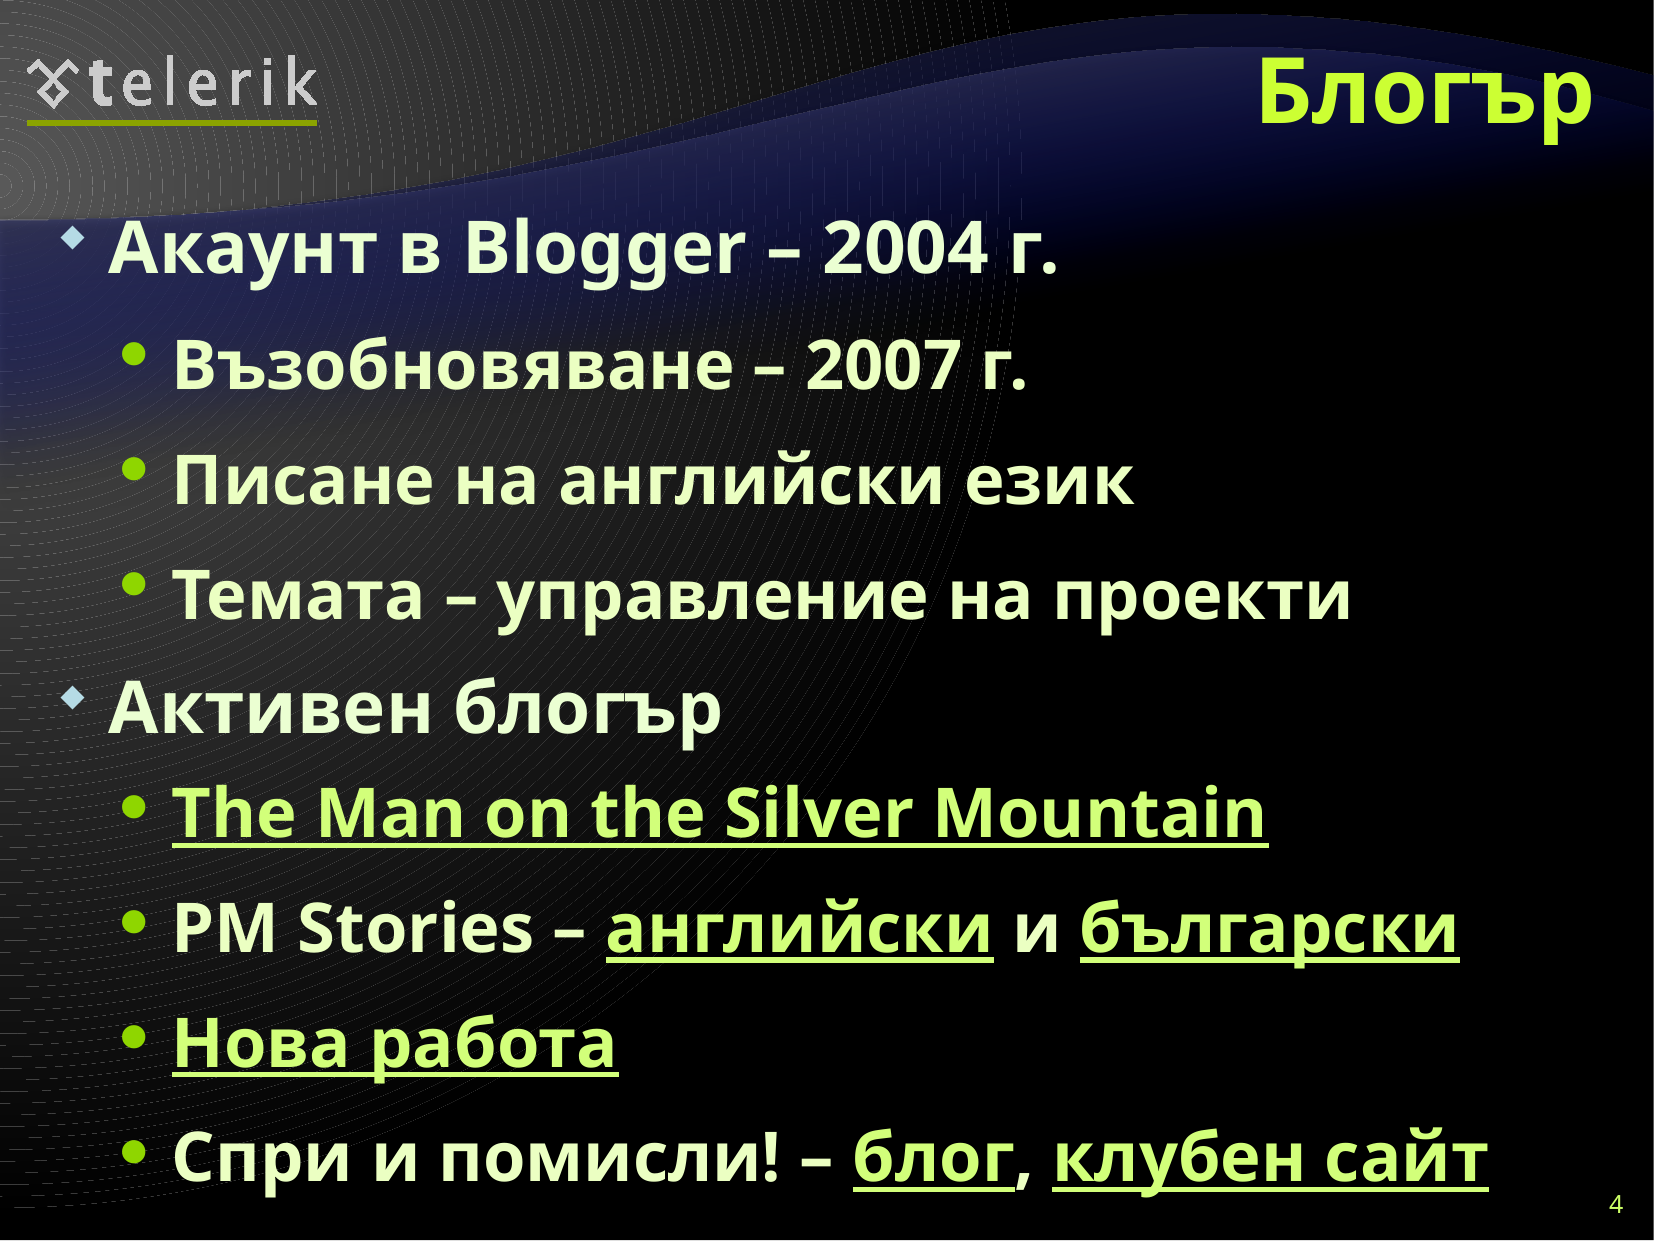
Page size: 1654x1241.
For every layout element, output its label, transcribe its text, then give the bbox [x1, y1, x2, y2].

list Акаунт в Blogger – 2004 г. Възобновяване – 2007 г. Писане на английски език Темата – управление на проекти Активен блогър The Man on the Silver Mountain PM Stories – английски и български Нова работа Спри и помисли! – блог, клубен сайт [41, 192, 1613, 1213]
slide_number 4 [1557, 1185, 1640, 1227]
picture [27, 55, 317, 126]
title Блогър [330, 13, 1613, 180]
